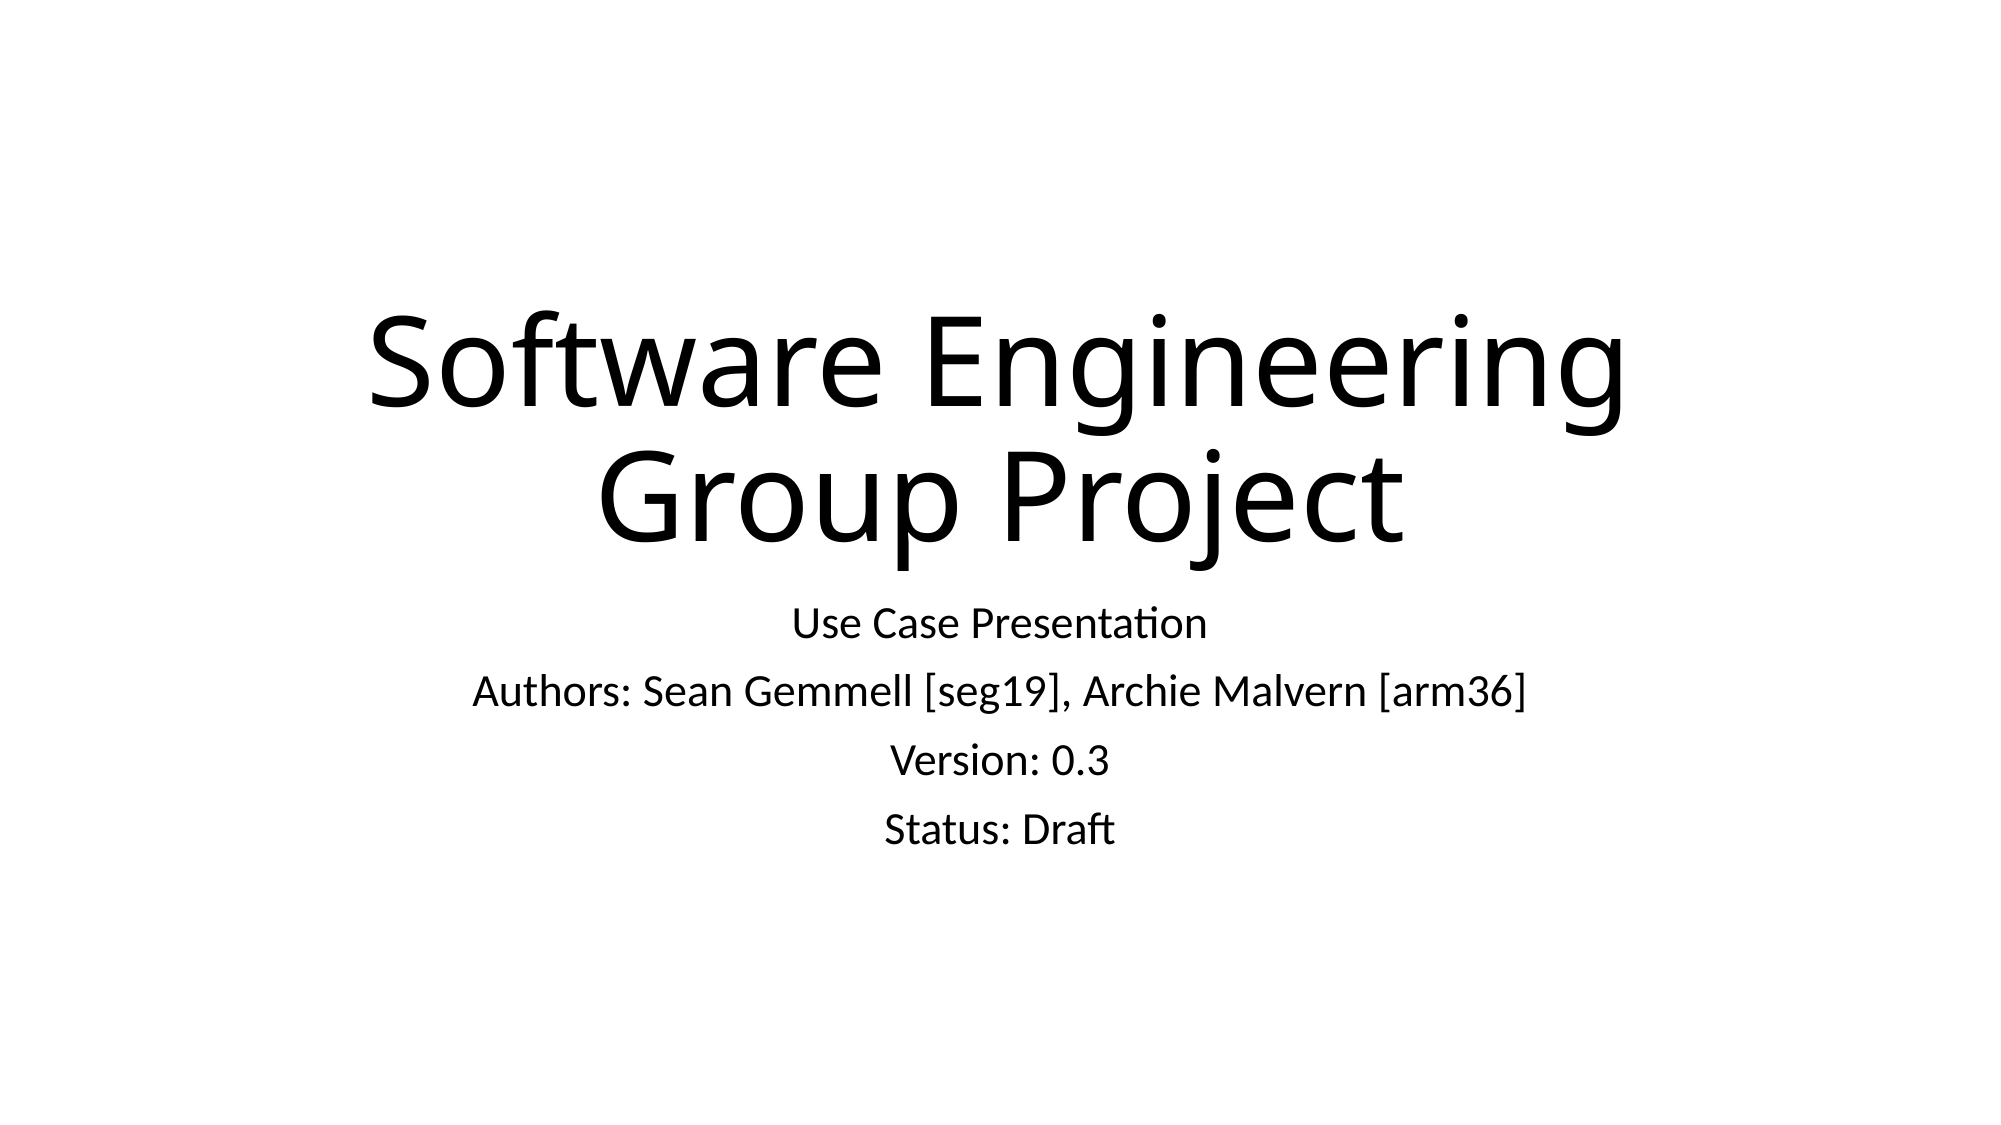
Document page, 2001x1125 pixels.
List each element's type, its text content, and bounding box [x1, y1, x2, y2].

title Software Engineering Group Project [249, 184, 1750, 576]
subtitle Use Case Presentation Authors: Sean Gemmell [seg19], Archie Malvern [arm36] Version: 0.3 Status: Draft [249, 590, 1750, 863]
